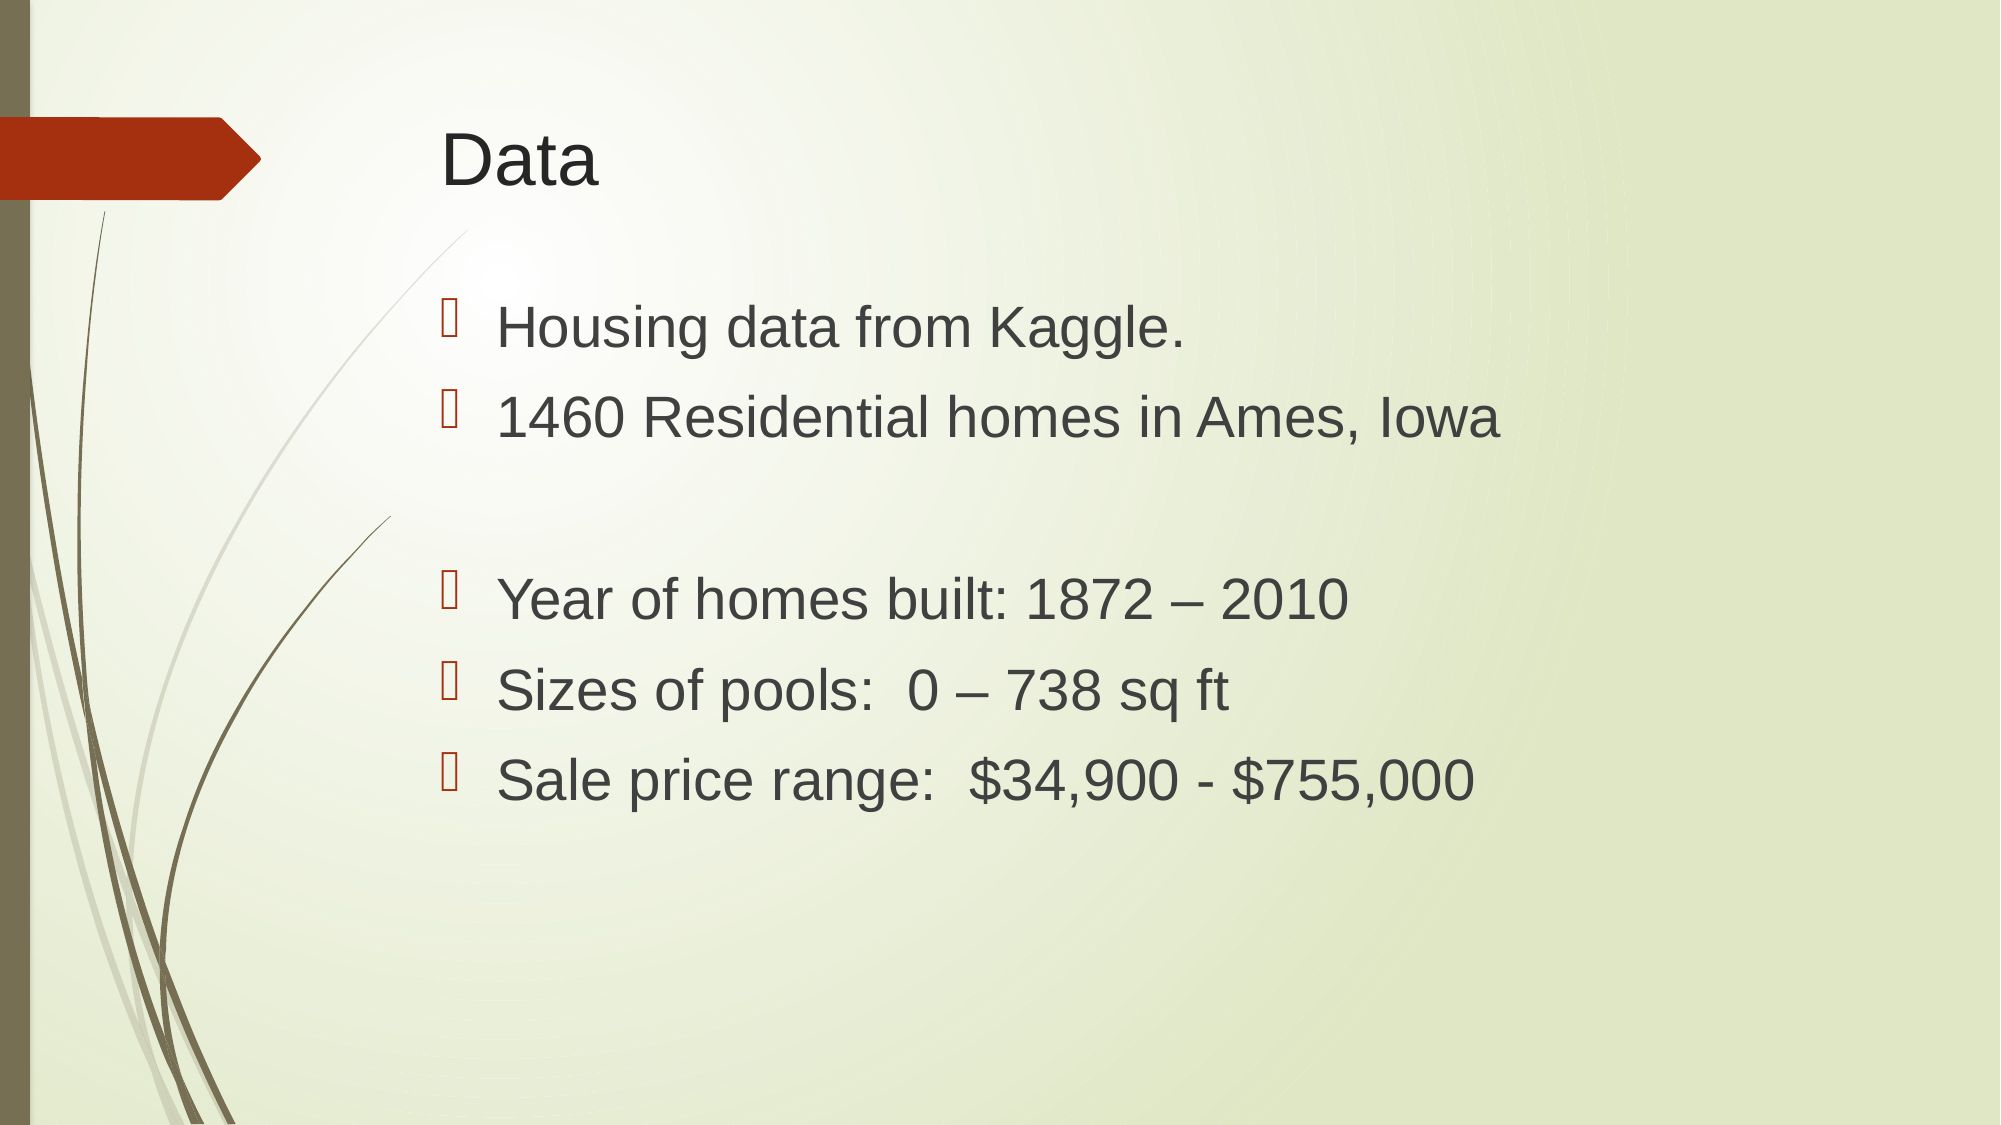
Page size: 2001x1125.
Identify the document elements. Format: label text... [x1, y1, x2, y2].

title Data [425, 102, 1888, 281]
list Housing data from Kaggle. 1460 Residential homes in Ames, Iowa Year of homes built: 1872 – 2010 Sizes of pools: 0 – 738 sq ft Sale price range: $34,900 - $755,000 [424, 281, 1888, 970]
